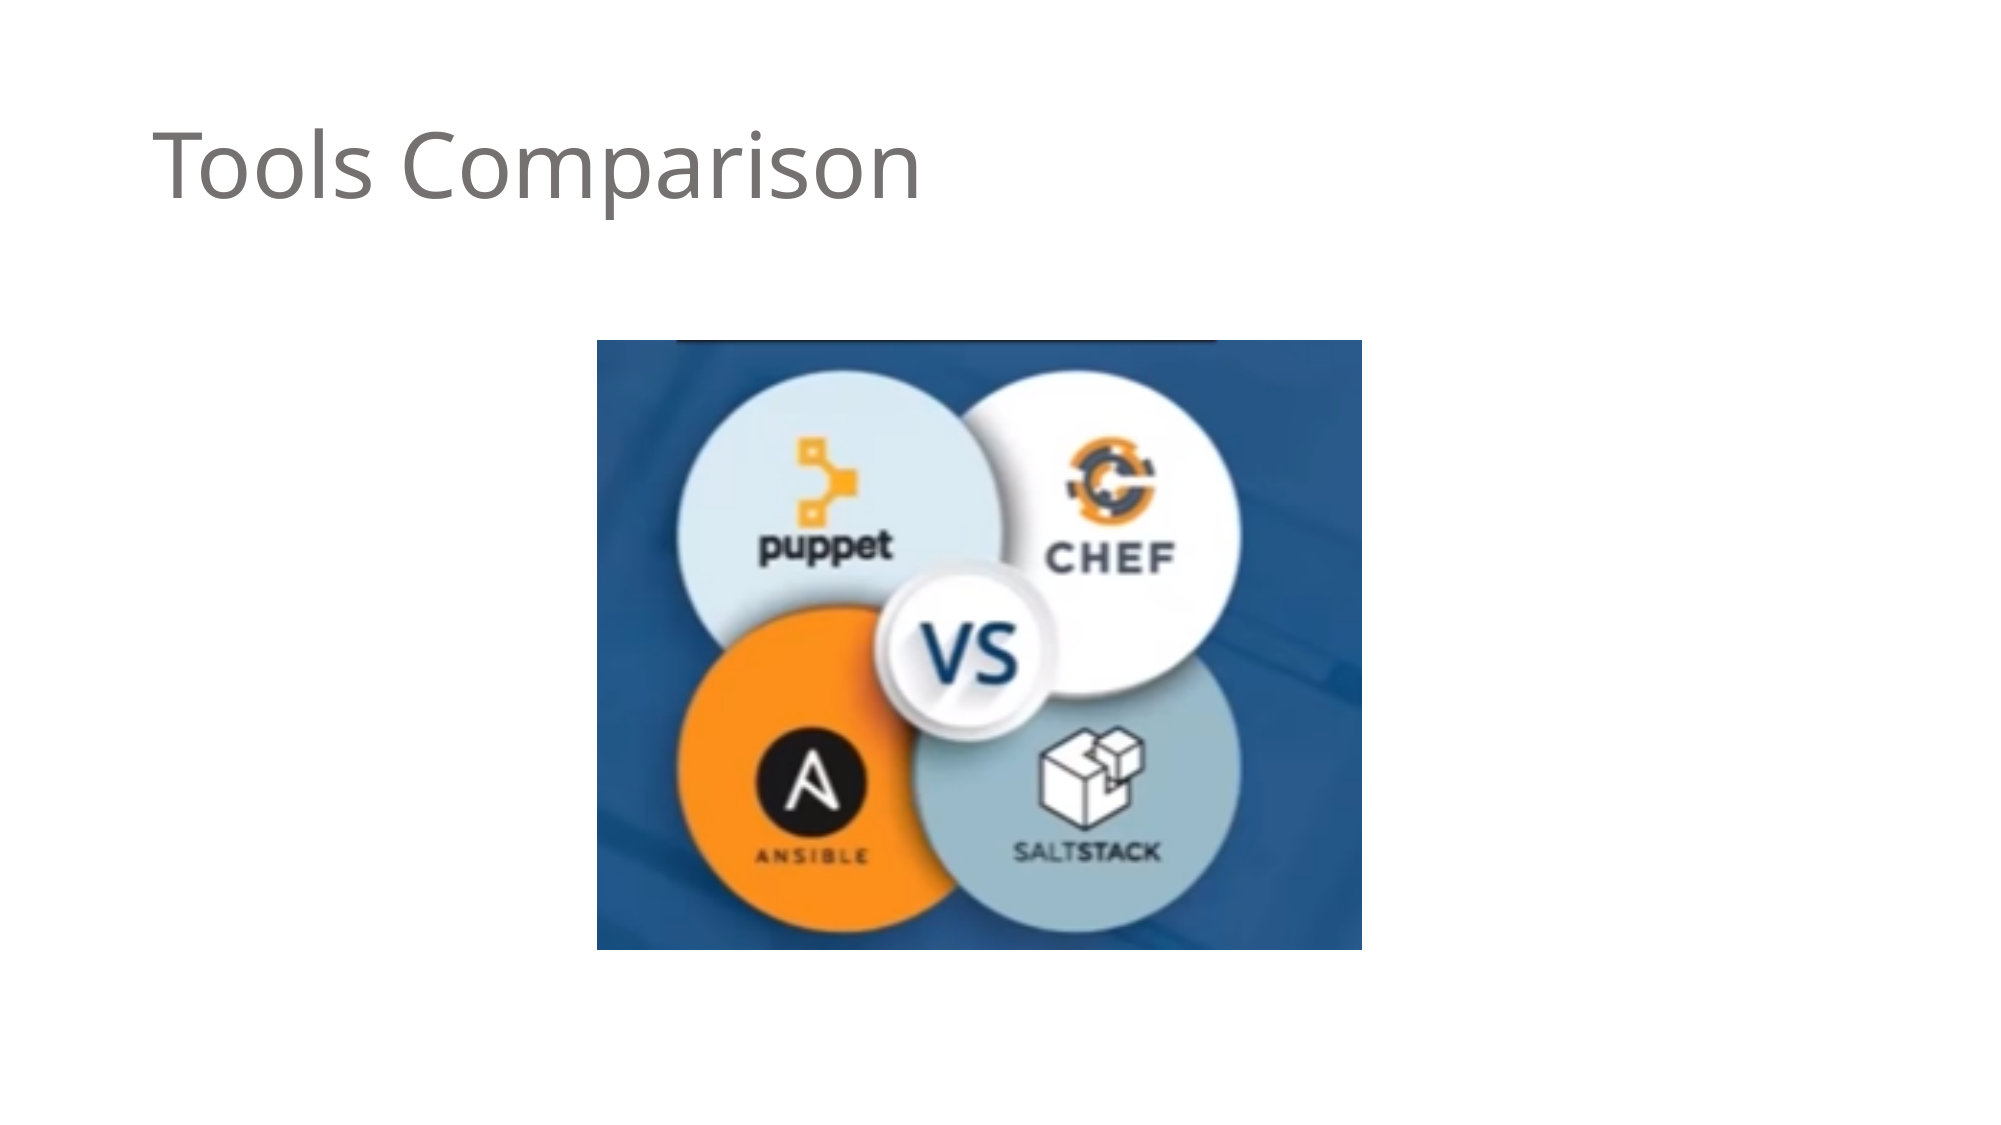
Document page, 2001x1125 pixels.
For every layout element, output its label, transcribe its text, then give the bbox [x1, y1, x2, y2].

title Tools Comparison [137, 59, 1863, 278]
picture [597, 340, 1362, 950]
